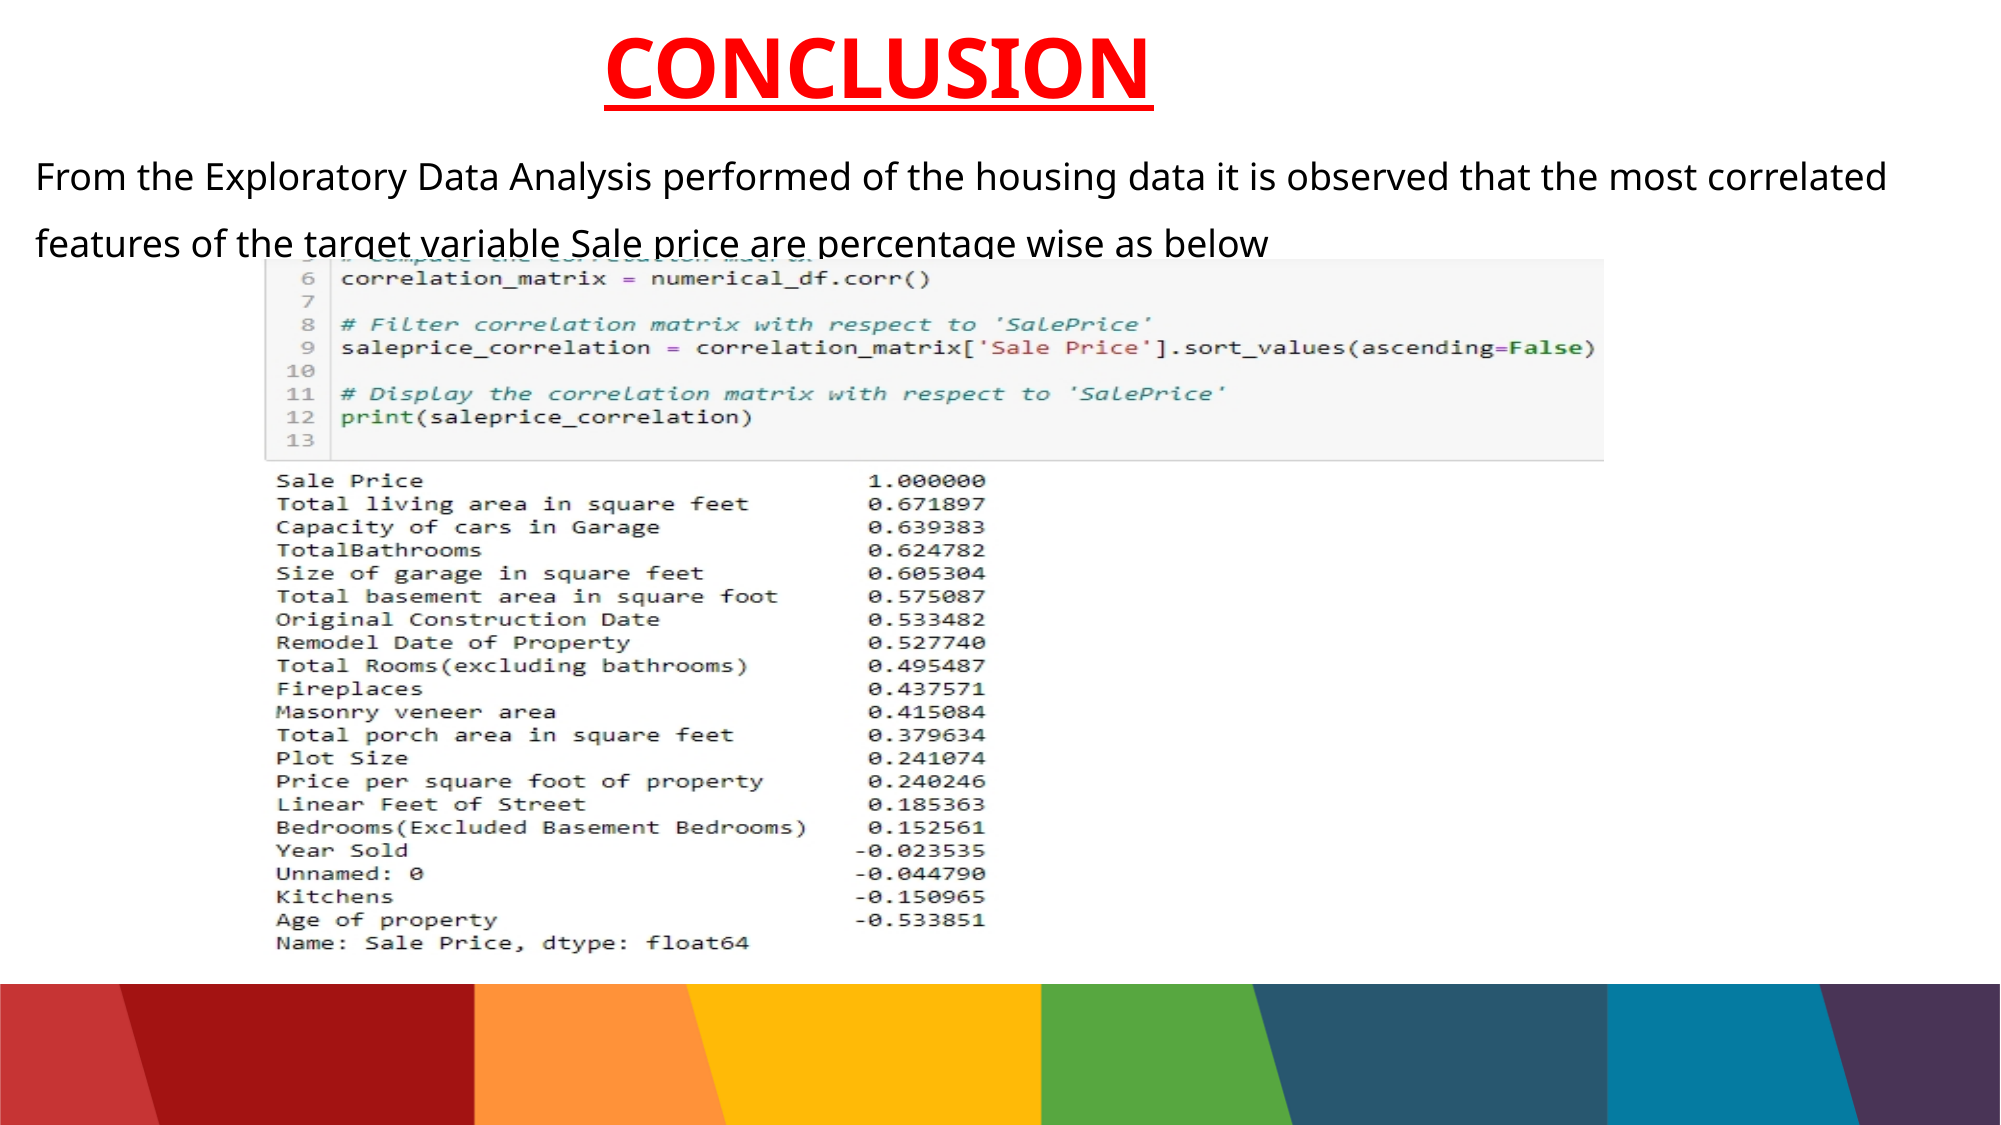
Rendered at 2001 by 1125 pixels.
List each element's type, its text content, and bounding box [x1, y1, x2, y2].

picture [1820, 984, 2000, 1125]
title CONCLUSION [231, 13, 1526, 115]
picture [0, 984, 1608, 1125]
picture [261, 259, 1604, 963]
list From the Exploratory Data Analysis performed of the housing data it is observed that the most correlated features of the target variable Sale price are percentage wise as below [35, 130, 1963, 963]
